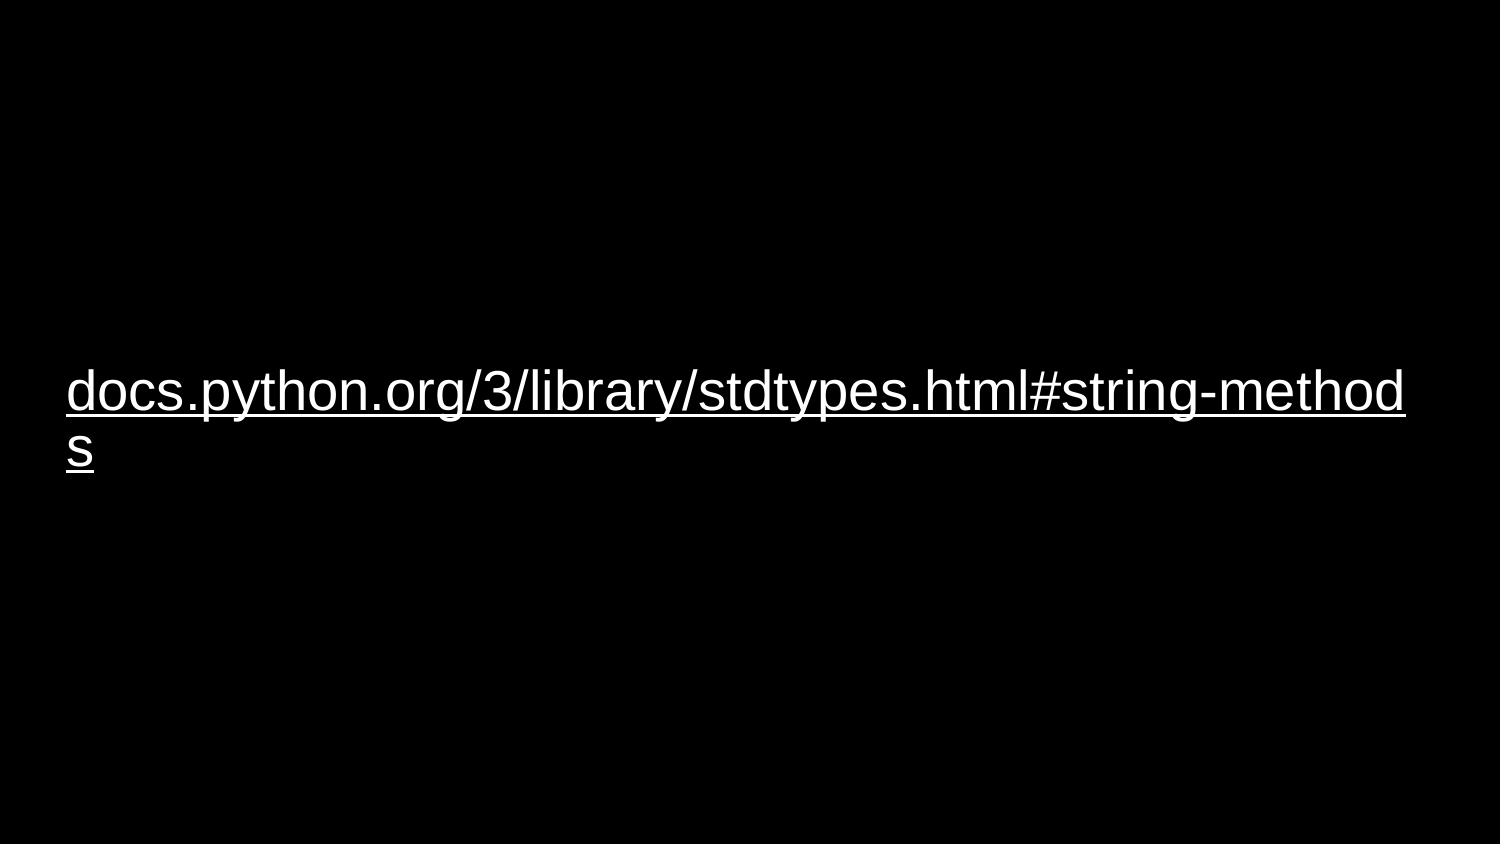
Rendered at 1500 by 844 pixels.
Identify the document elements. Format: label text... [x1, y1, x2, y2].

title docs.python.org/3/library/stdtypes.html#string-methods [51, 352, 1449, 491]
